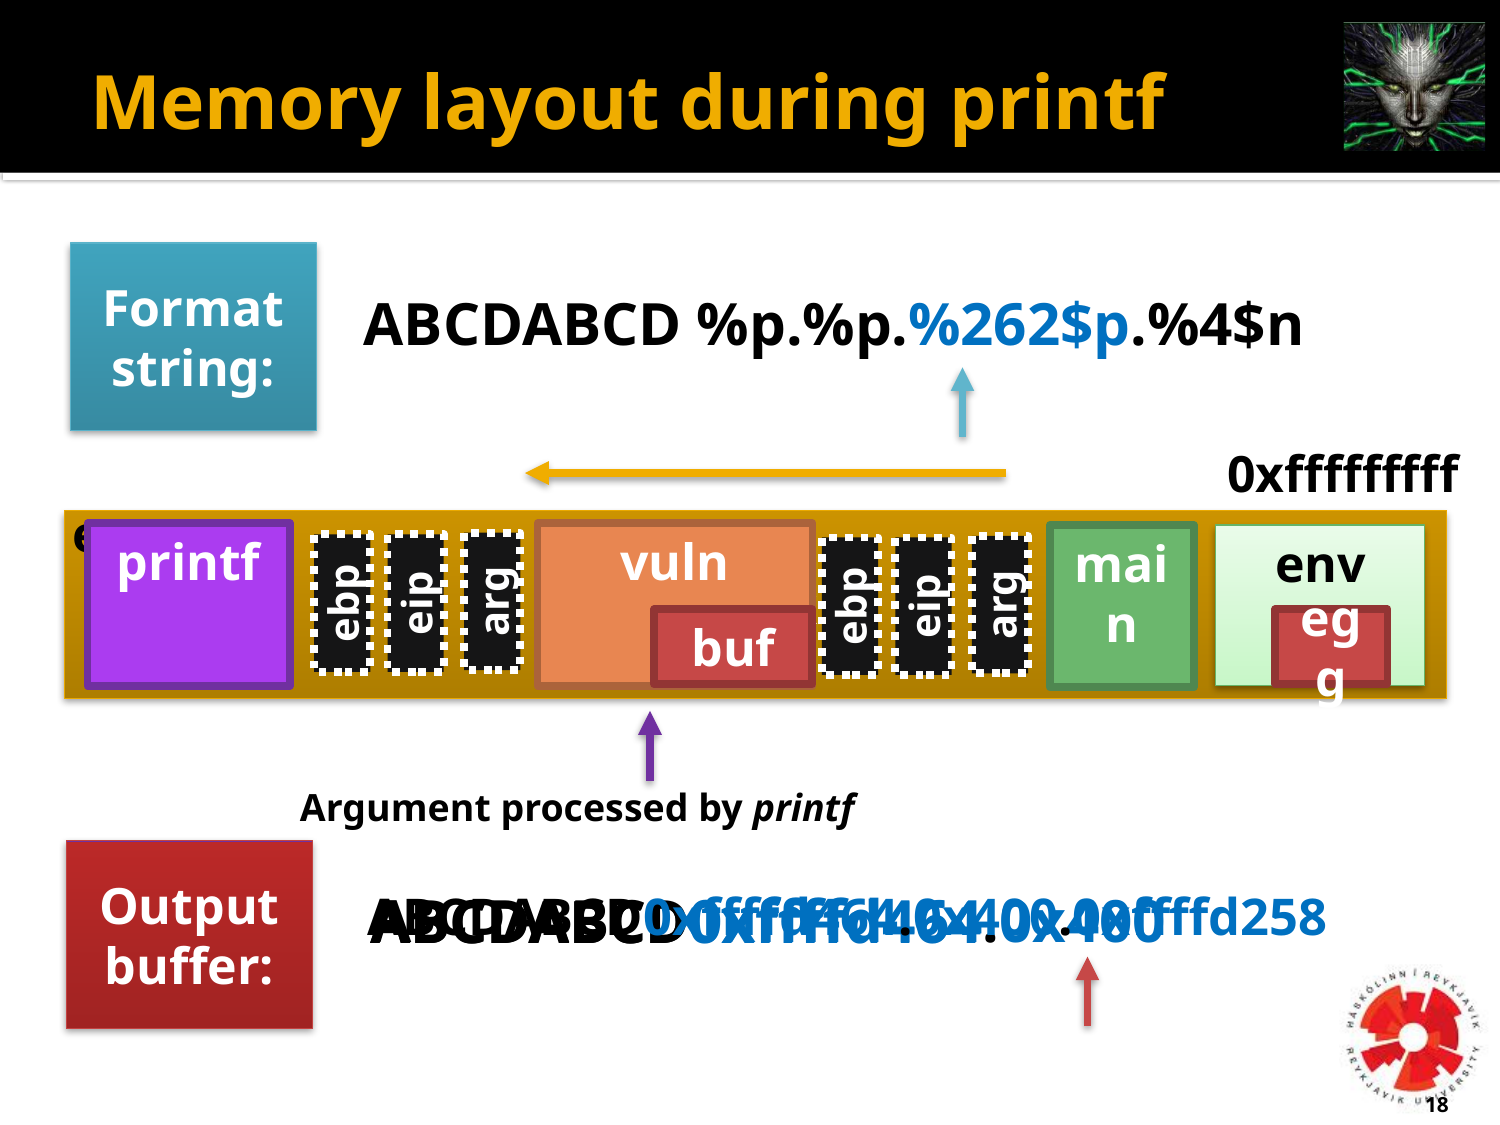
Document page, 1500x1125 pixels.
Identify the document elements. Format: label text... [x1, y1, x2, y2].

text_box ABCDABCD0xffffd464.0x400.0xffffd258 [341, 870, 1432, 999]
text_box 0xfffffffff [1212, 435, 1500, 510]
text_box eip [384, 530, 448, 676]
text_box ebp [310, 530, 374, 676]
text_box eip [891, 534, 955, 679]
text_box Stack [64, 510, 1447, 699]
text_box env [1215, 524, 1425, 686]
picture [1328, 953, 1500, 1125]
title Memory layout during printf [75, 25, 1425, 173]
text_box Output buffer: [66, 840, 313, 1029]
text_box egg [1271, 605, 1391, 688]
text_box esp [57, 435, 175, 570]
text_box main [1046, 521, 1198, 691]
list ABCDABCD %p.%p.%262$p.%4$n [335, 272, 1425, 401]
text_box arg [460, 529, 524, 674]
text_box Argument processed by printf [285, 776, 1024, 837]
text_box buf [650, 605, 816, 688]
text_box arg [968, 532, 1032, 677]
text_box vuln [534, 519, 816, 690]
text_box printf [84, 519, 294, 690]
text_box Format string: [70, 242, 317, 431]
text_box ebp [818, 534, 882, 679]
picture [1343, 22, 1486, 151]
